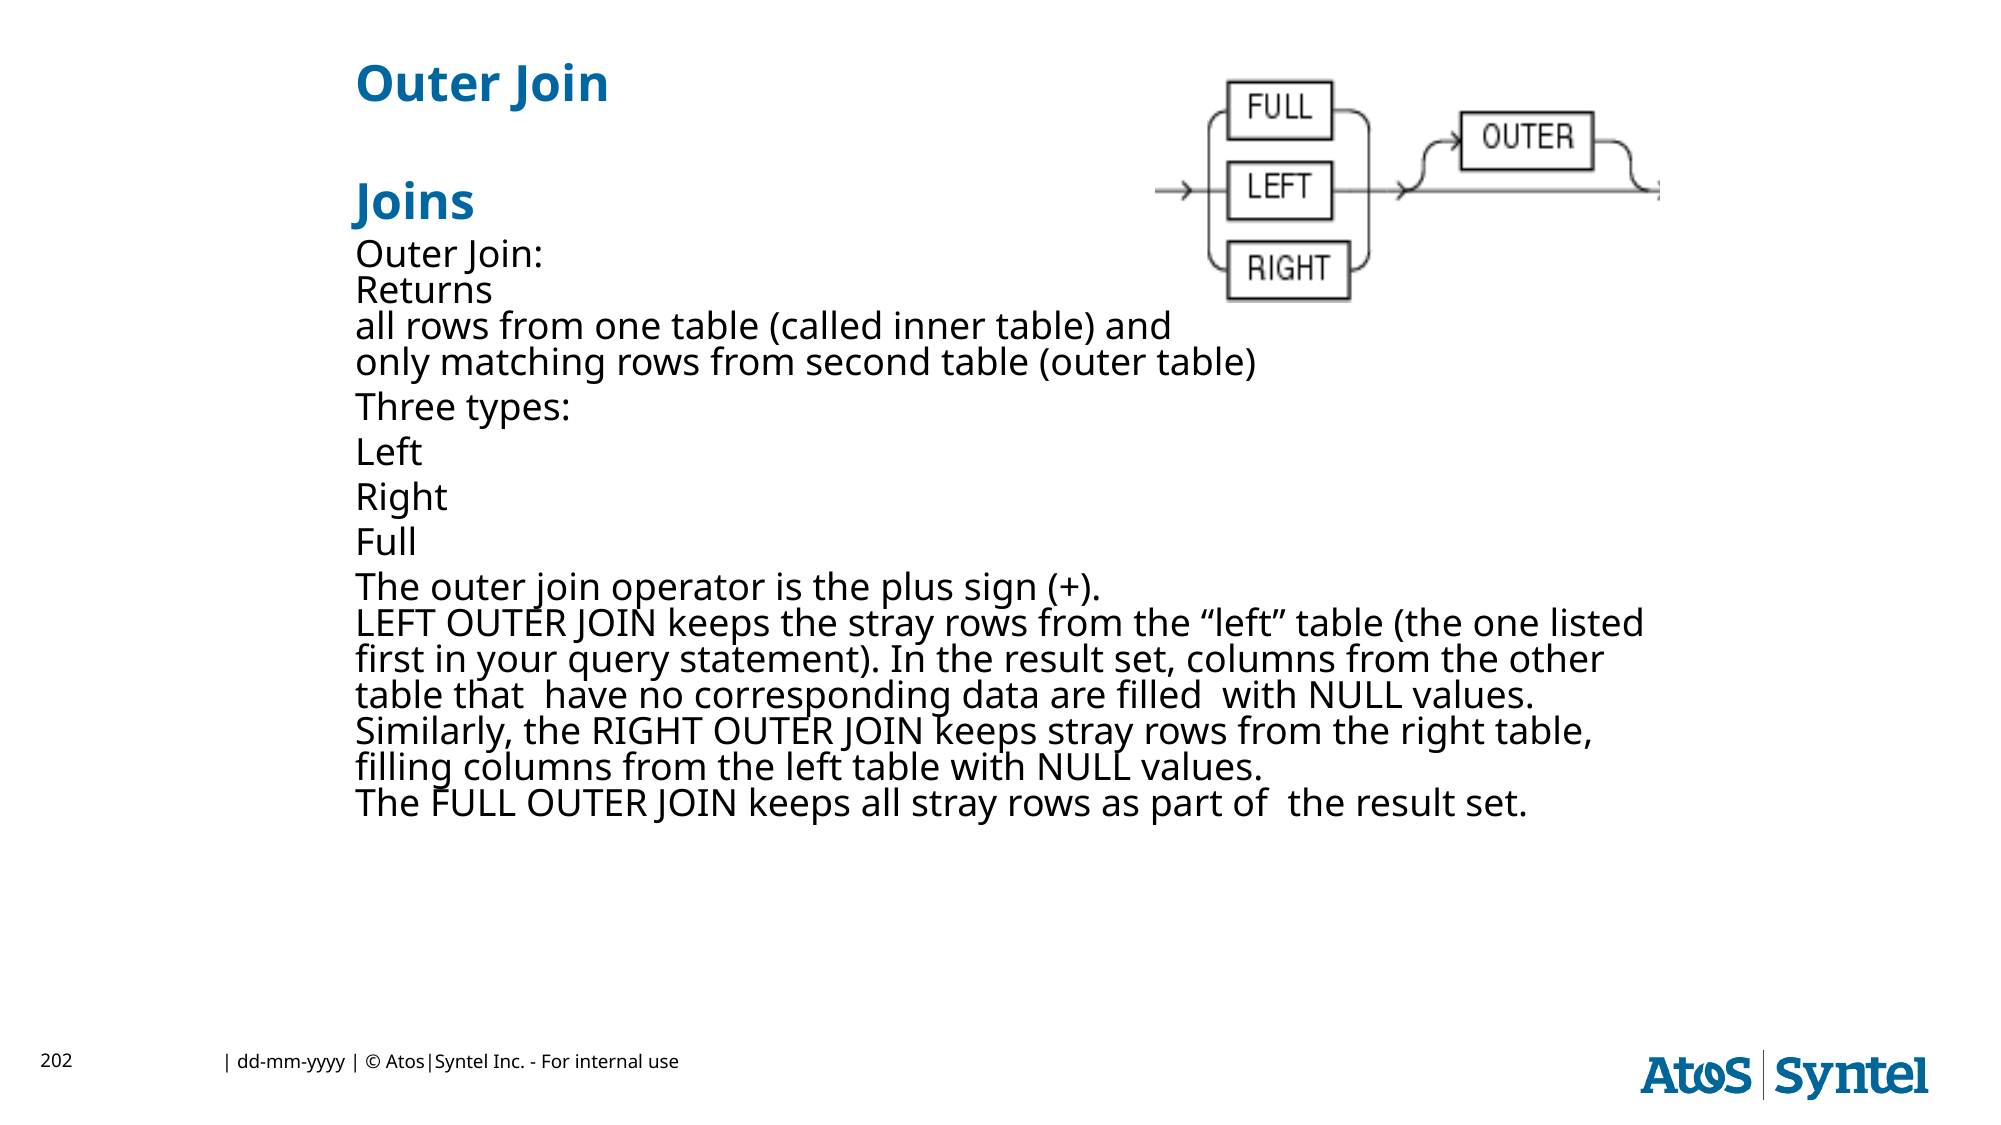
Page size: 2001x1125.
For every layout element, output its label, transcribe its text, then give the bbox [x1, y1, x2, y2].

list Joins Outer Join: Returns all rows from one table (called inner table) and only matching rows from second table (outer table) Three types: Left Right Full The outer join operator is the plus sign (+). LEFT OUTER JOIN keeps the stray rows from the “left” table (the one listed first in your query statement). In the result set, columns from the other table that have no corresponding data are filled with NULL values. Similarly, the RIGHT OUTER JOIN keeps stray rows from the right table, filling columns from the left table with NULL values. The FULL OUTER JOIN keeps all stray rows as part of the result set. [340, 162, 1671, 1050]
picture [1603, 1019, 1965, 1125]
picture [1154, 76, 1661, 303]
title Outer Join [340, 43, 1712, 160]
